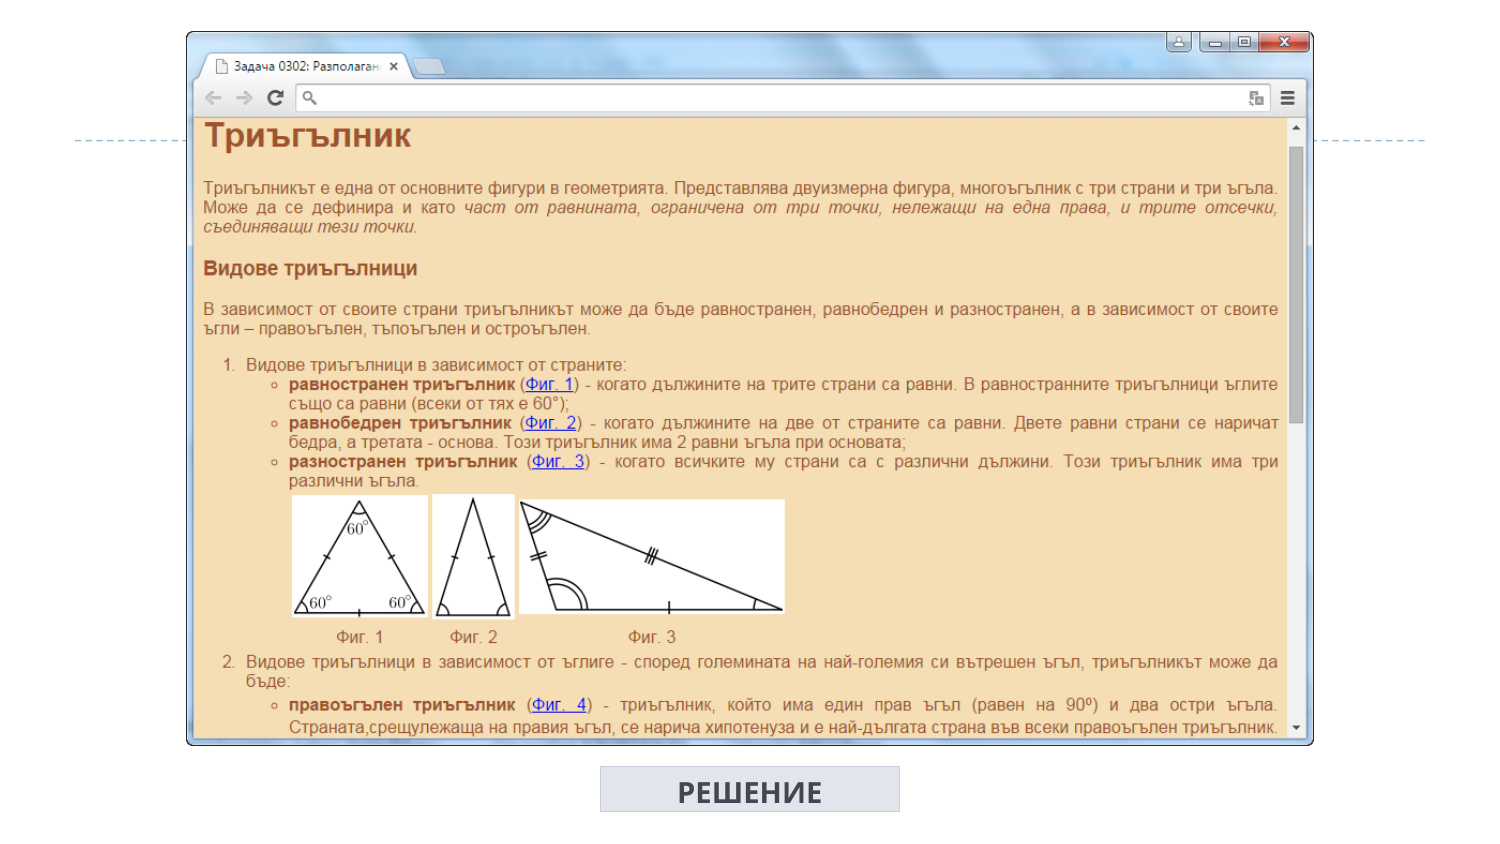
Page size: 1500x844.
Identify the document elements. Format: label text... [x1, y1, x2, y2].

text_box РЕШЕНИЕ [600, 766, 900, 812]
picture [186, 31, 1314, 746]
